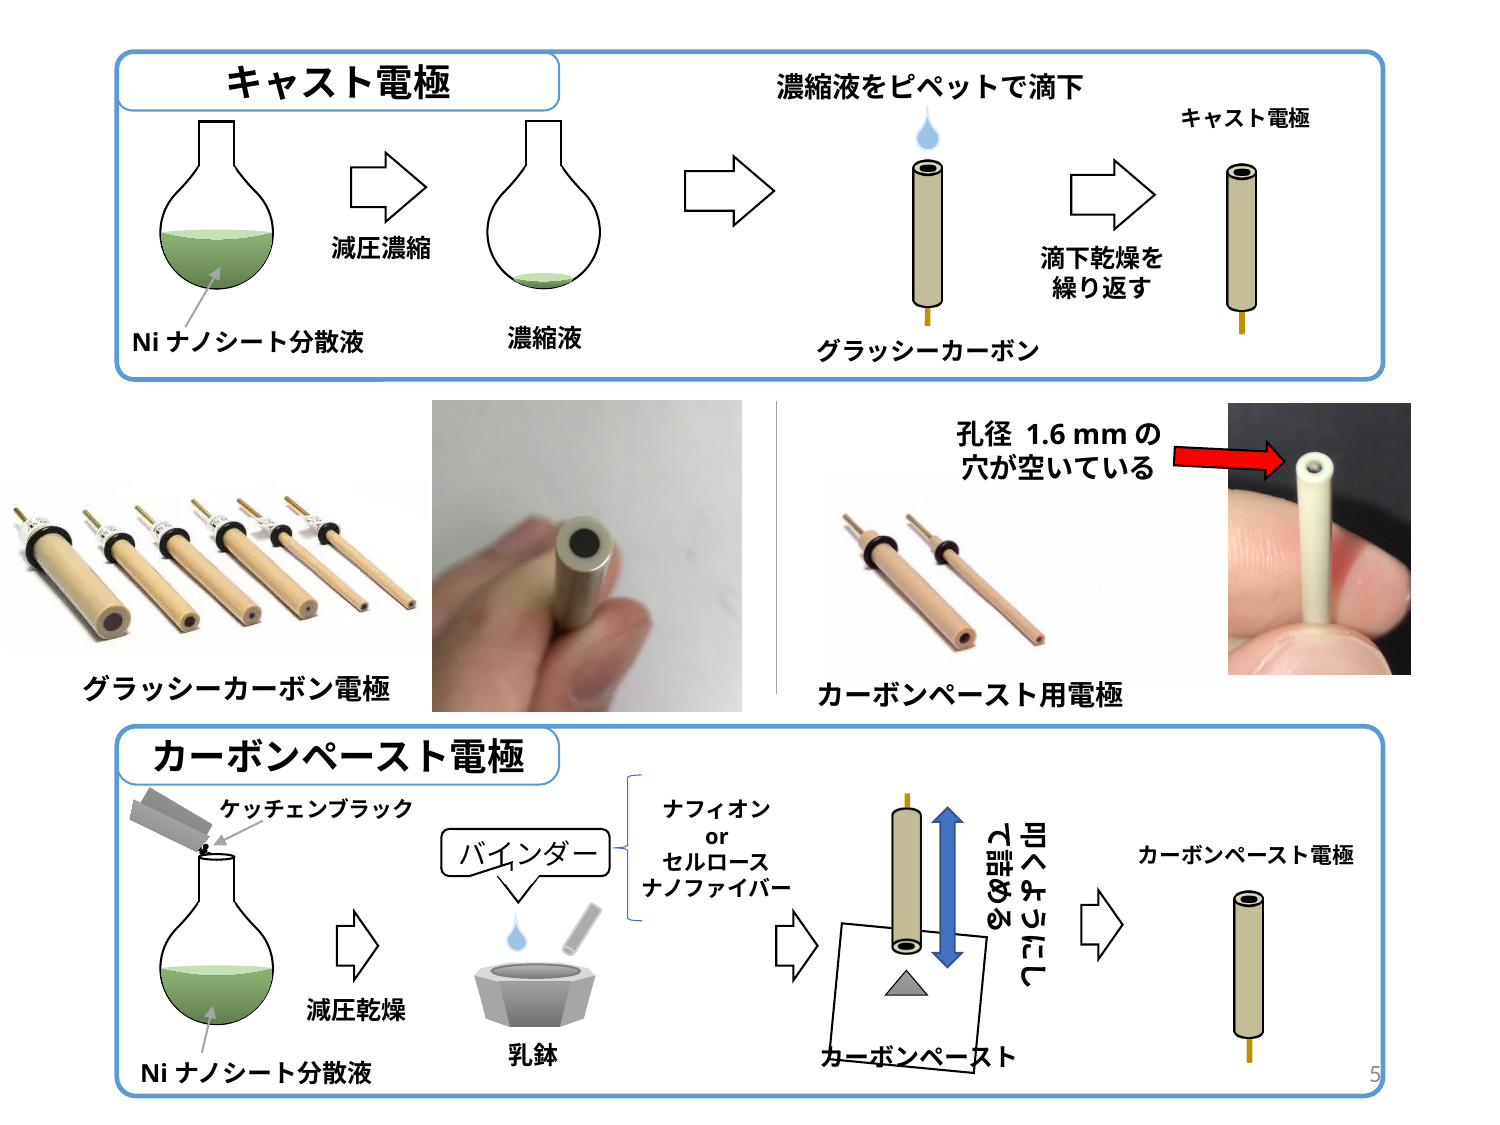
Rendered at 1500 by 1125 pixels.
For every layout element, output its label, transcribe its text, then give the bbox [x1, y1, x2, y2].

slide_number 5 [1059, 1042, 1397, 1103]
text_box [441, 828, 610, 903]
text_box グラッシーカーボン電極 [7, 664, 465, 713]
picture [828, 403, 1411, 688]
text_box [116, 51, 1384, 380]
text_box [1172, 445, 1228, 470]
text_box カーボンペースト用電極 [741, 669, 1199, 718]
text_box 孔径 1.6 mmの 穴が空いている [928, 408, 1191, 471]
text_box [116, 726, 1384, 1097]
picture [432, 400, 742, 712]
picture [4, 480, 429, 656]
